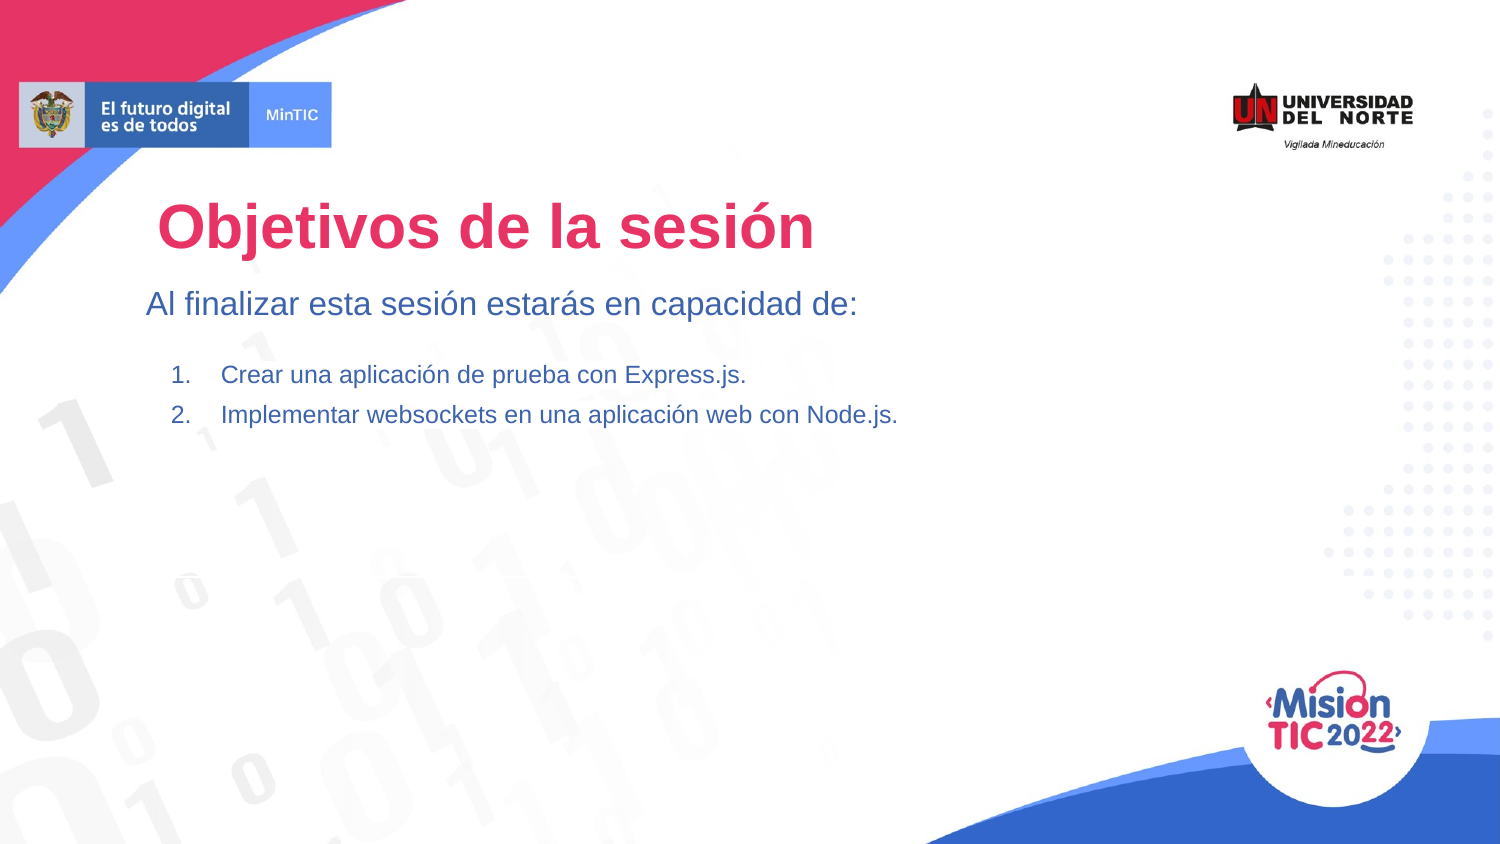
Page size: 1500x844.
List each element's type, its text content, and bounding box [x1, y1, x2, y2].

title Objetivos de la sesión [145, 165, 1378, 267]
list Al finalizar esta sesión estarás en capacidad de: Crear una aplicación de prueba con Express.js. Implementar websockets en una aplicación web con Node.js. [145, 281, 1384, 578]
picture [0, 0, 1500, 844]
